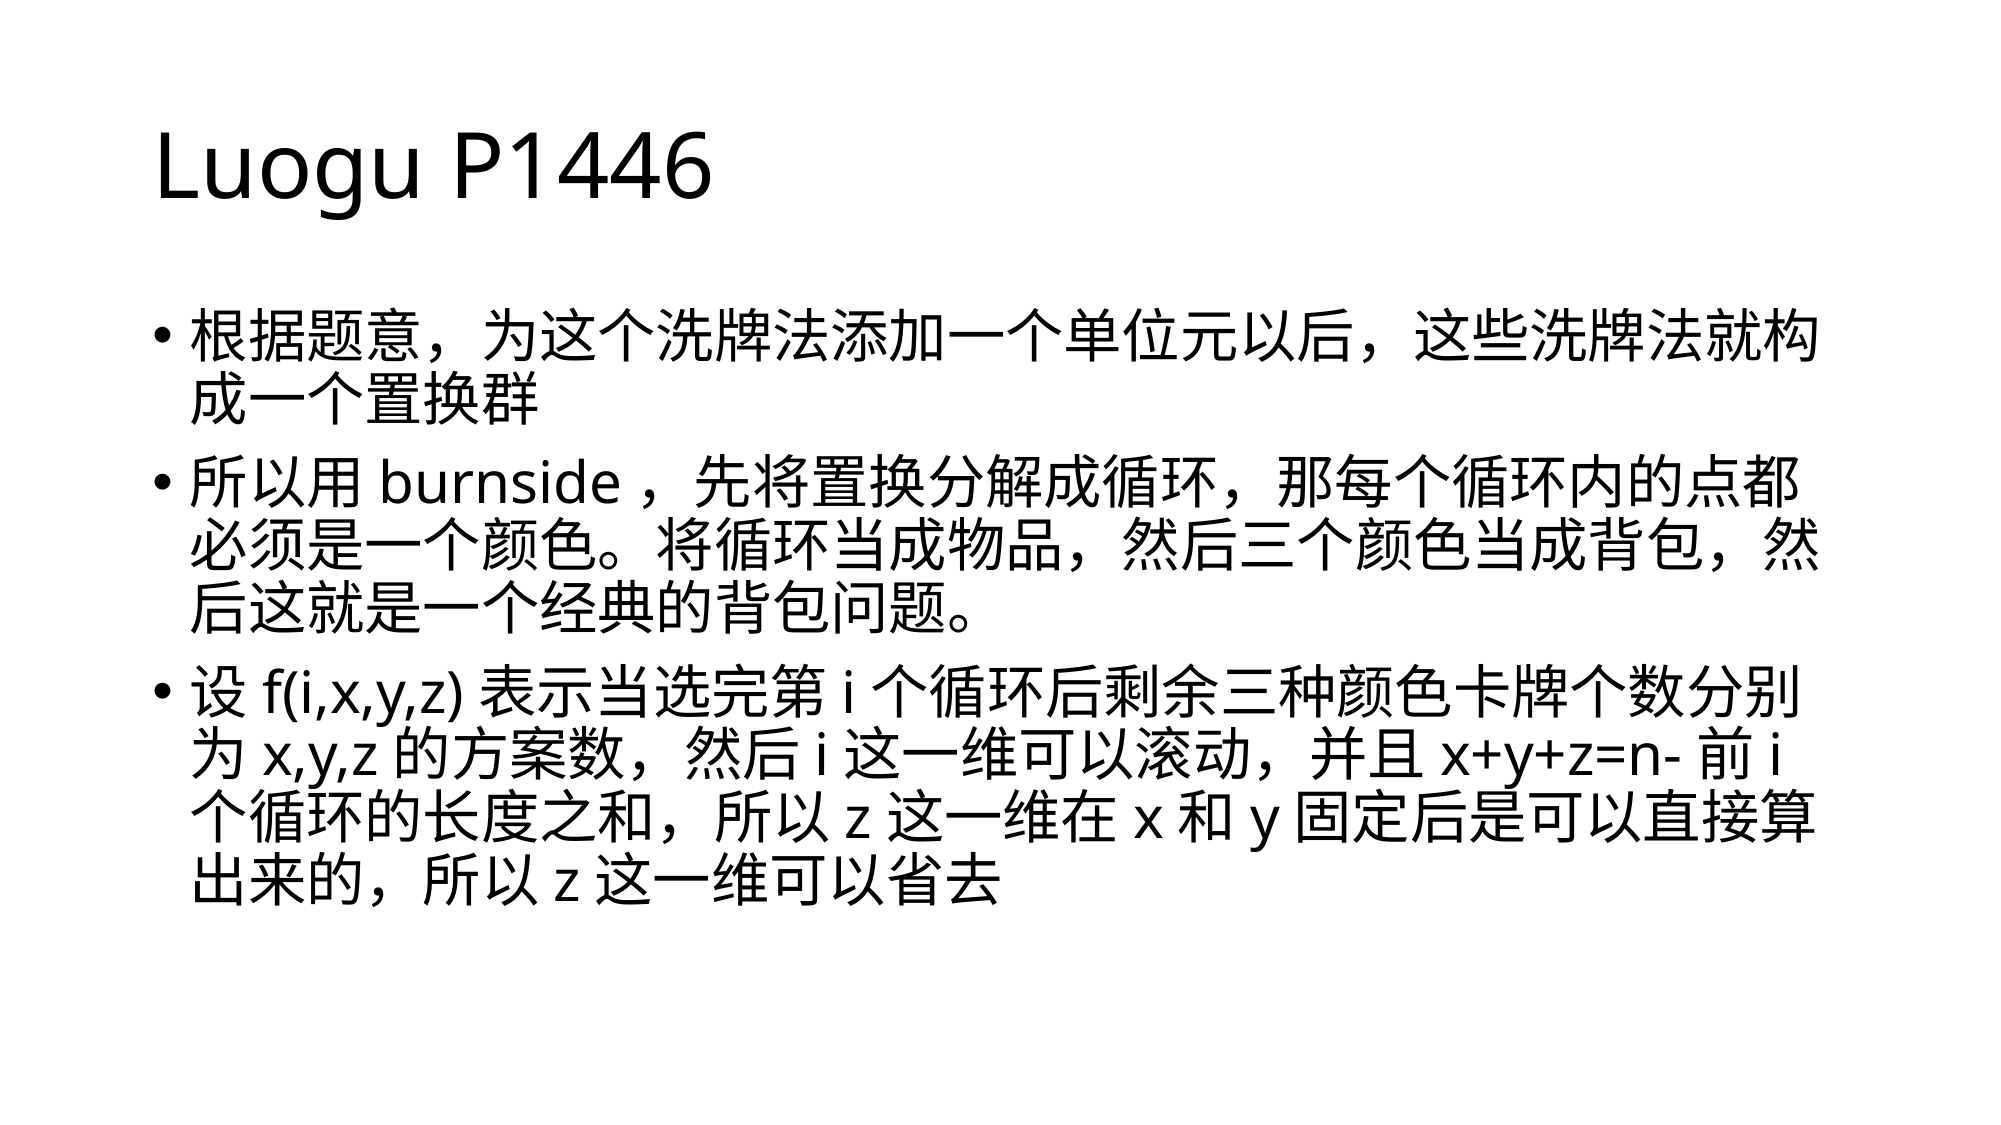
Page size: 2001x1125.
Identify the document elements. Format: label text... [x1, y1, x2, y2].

title Luogu P1446 [137, 59, 1863, 278]
list 根据题意，为这个洗牌法添加一个单位元以后，这些洗牌法就构成一个置换群 所以用burnside，先将置换分解成循环，那每个循环内的点都必须是一个颜色。将循环当成物品，然后三个颜色当成背包，然后这就是一个经典的背包问题。 设f(i,x,y,z)表示当选完第i个循环后剩余三种颜色卡牌个数分别为x,y,z的方案数，然后i这一维可以滚动，并且x+y+z=n-前i个循环的长度之和，所以z这一维在x和y固定后是可以直接算出来的，所以z这一维可以省去 [137, 299, 1863, 1014]
